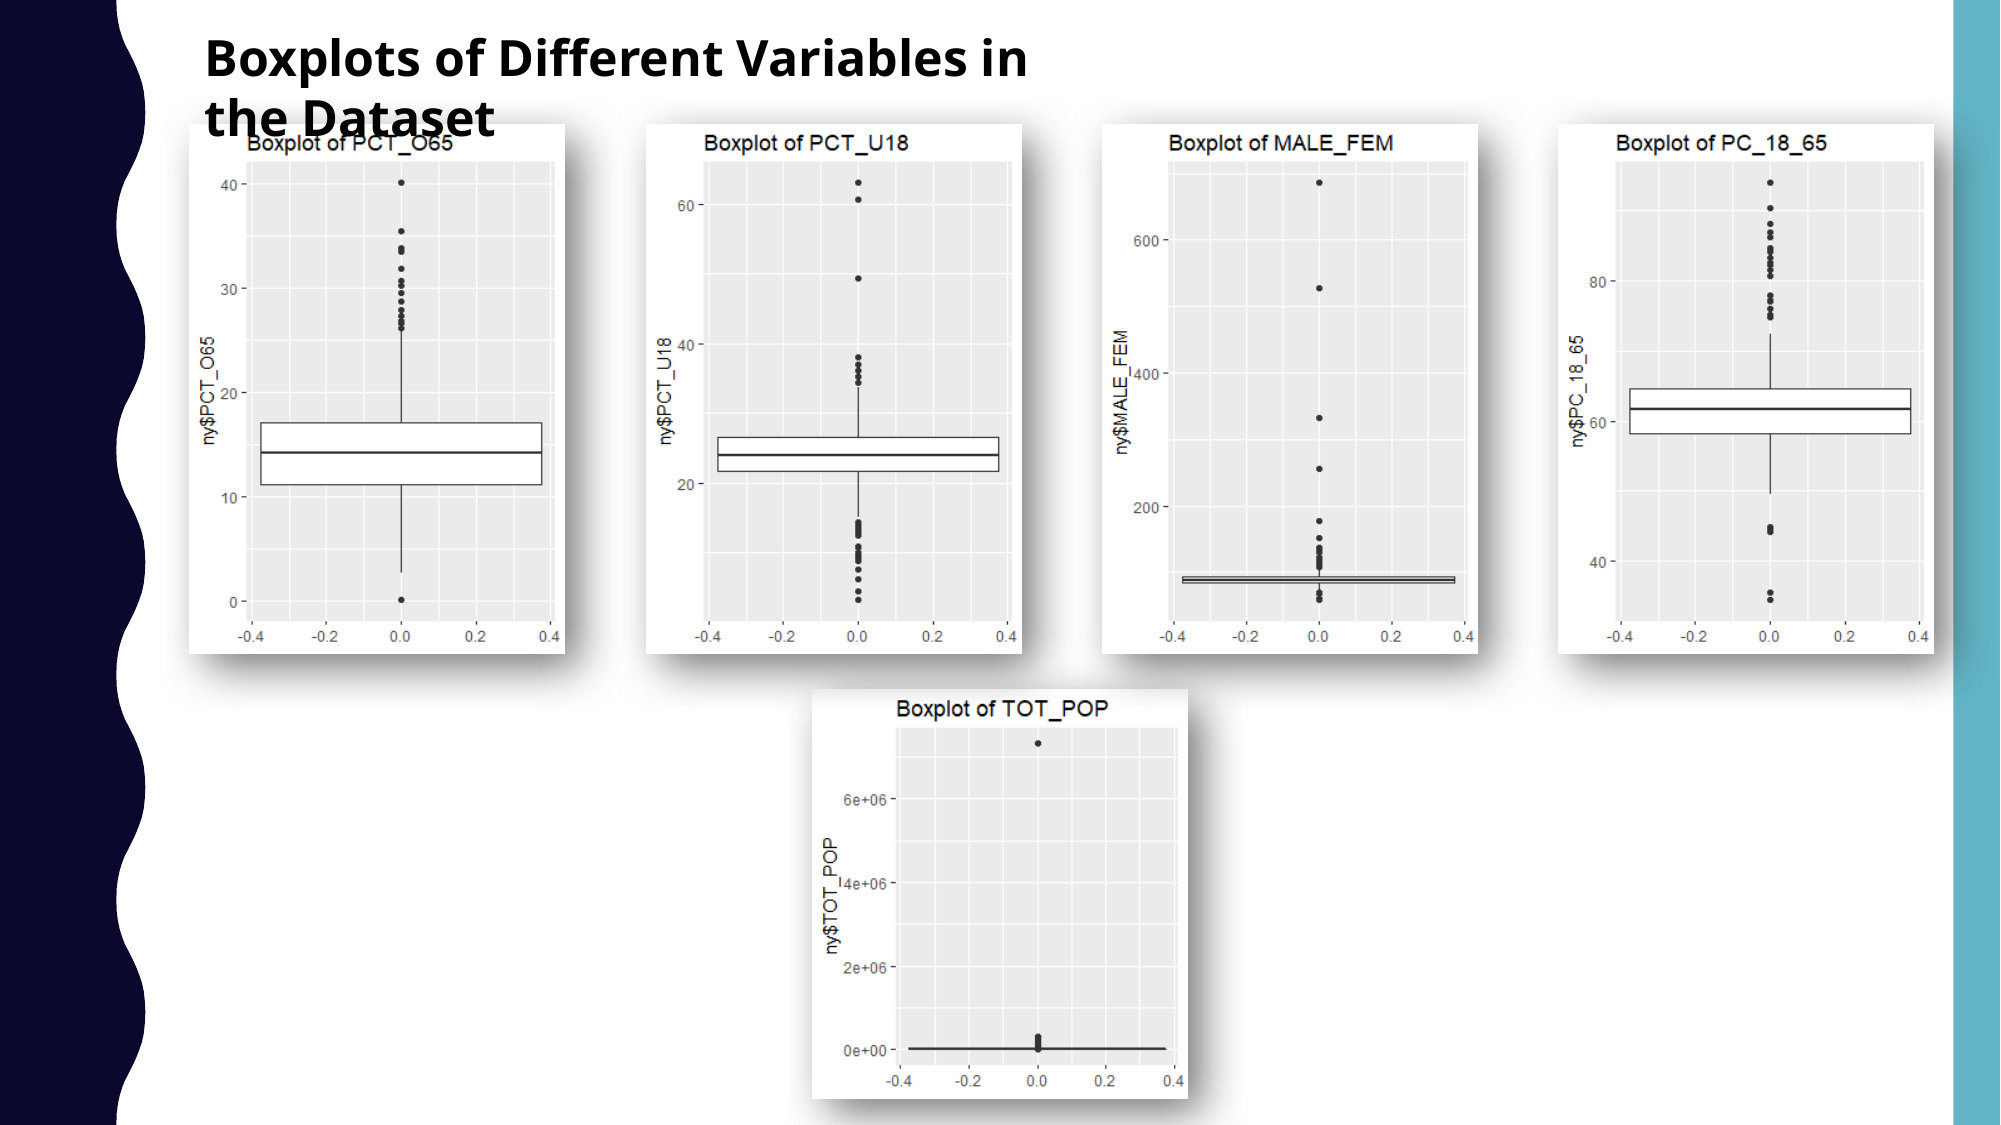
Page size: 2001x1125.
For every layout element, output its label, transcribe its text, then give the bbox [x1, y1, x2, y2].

picture [189, 124, 565, 655]
picture [1558, 124, 1934, 655]
picture [646, 124, 1022, 655]
text_box Boxplots of Different Variables in the Dataset [189, 19, 1103, 154]
picture [812, 689, 1188, 1099]
picture [1102, 124, 1478, 655]
